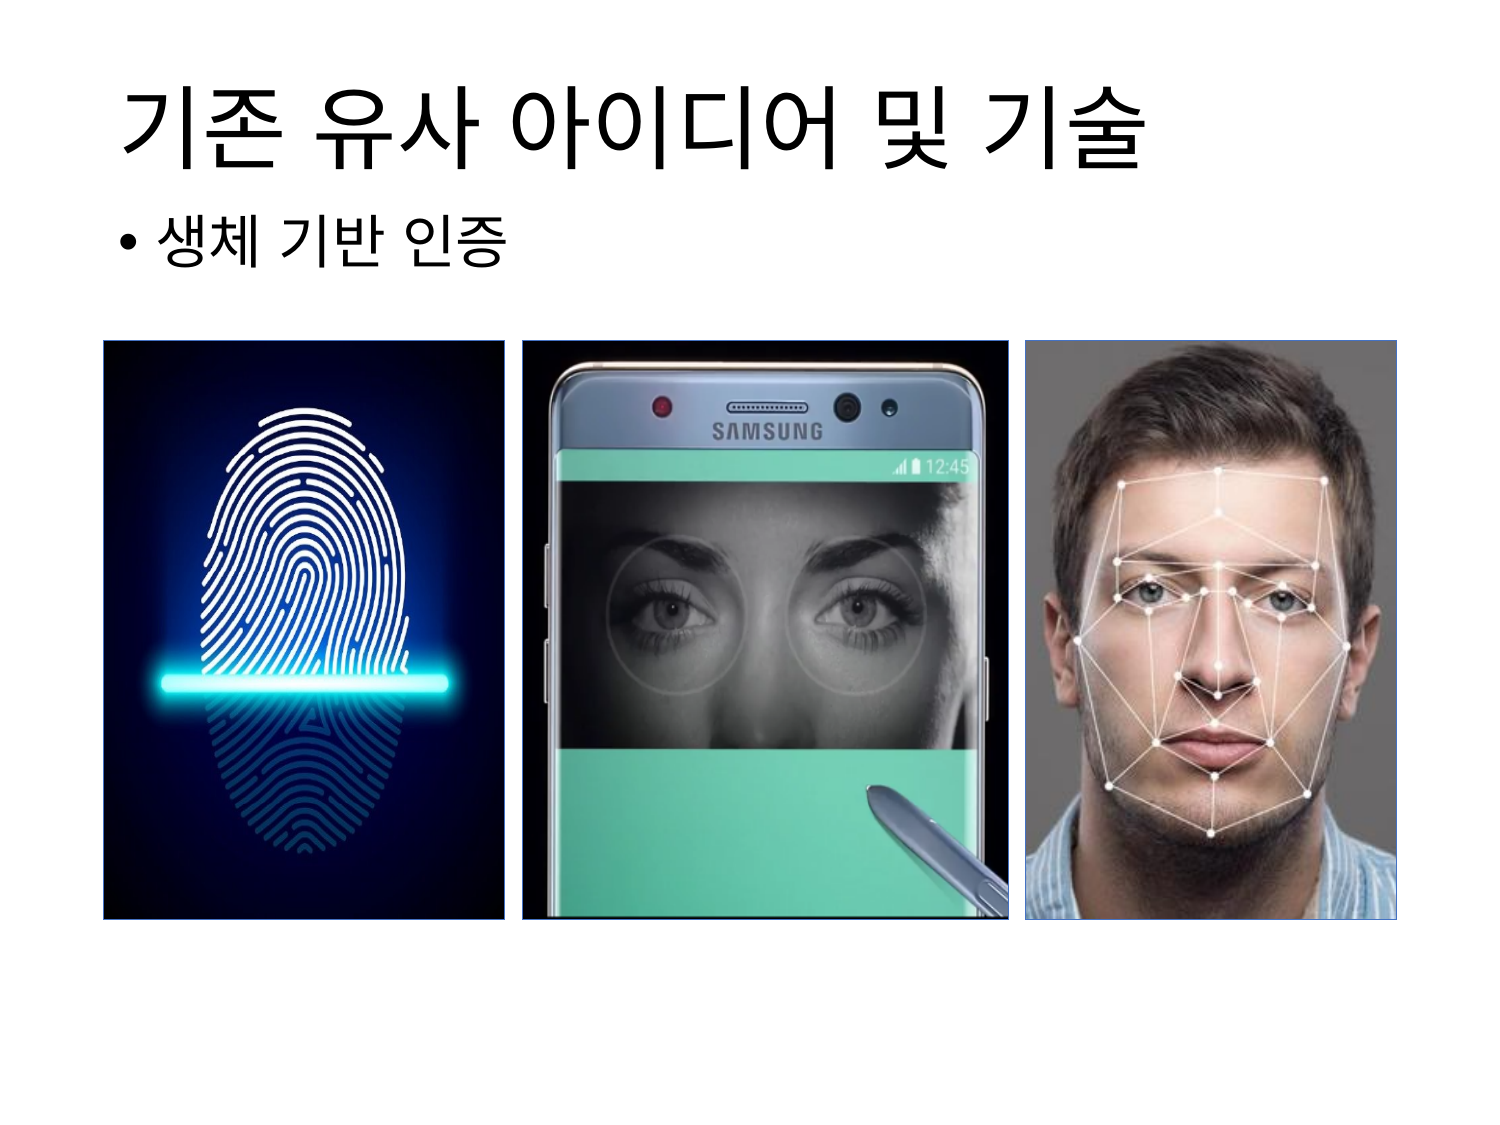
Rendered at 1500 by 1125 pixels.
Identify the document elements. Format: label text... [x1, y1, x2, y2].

title 기존 유사 아이디어 및 기술 [103, 24, 1397, 205]
picture [1025, 340, 1397, 920]
picture [522, 340, 1009, 920]
list 생체 기반 인증 [103, 205, 1397, 920]
picture [103, 340, 505, 920]
